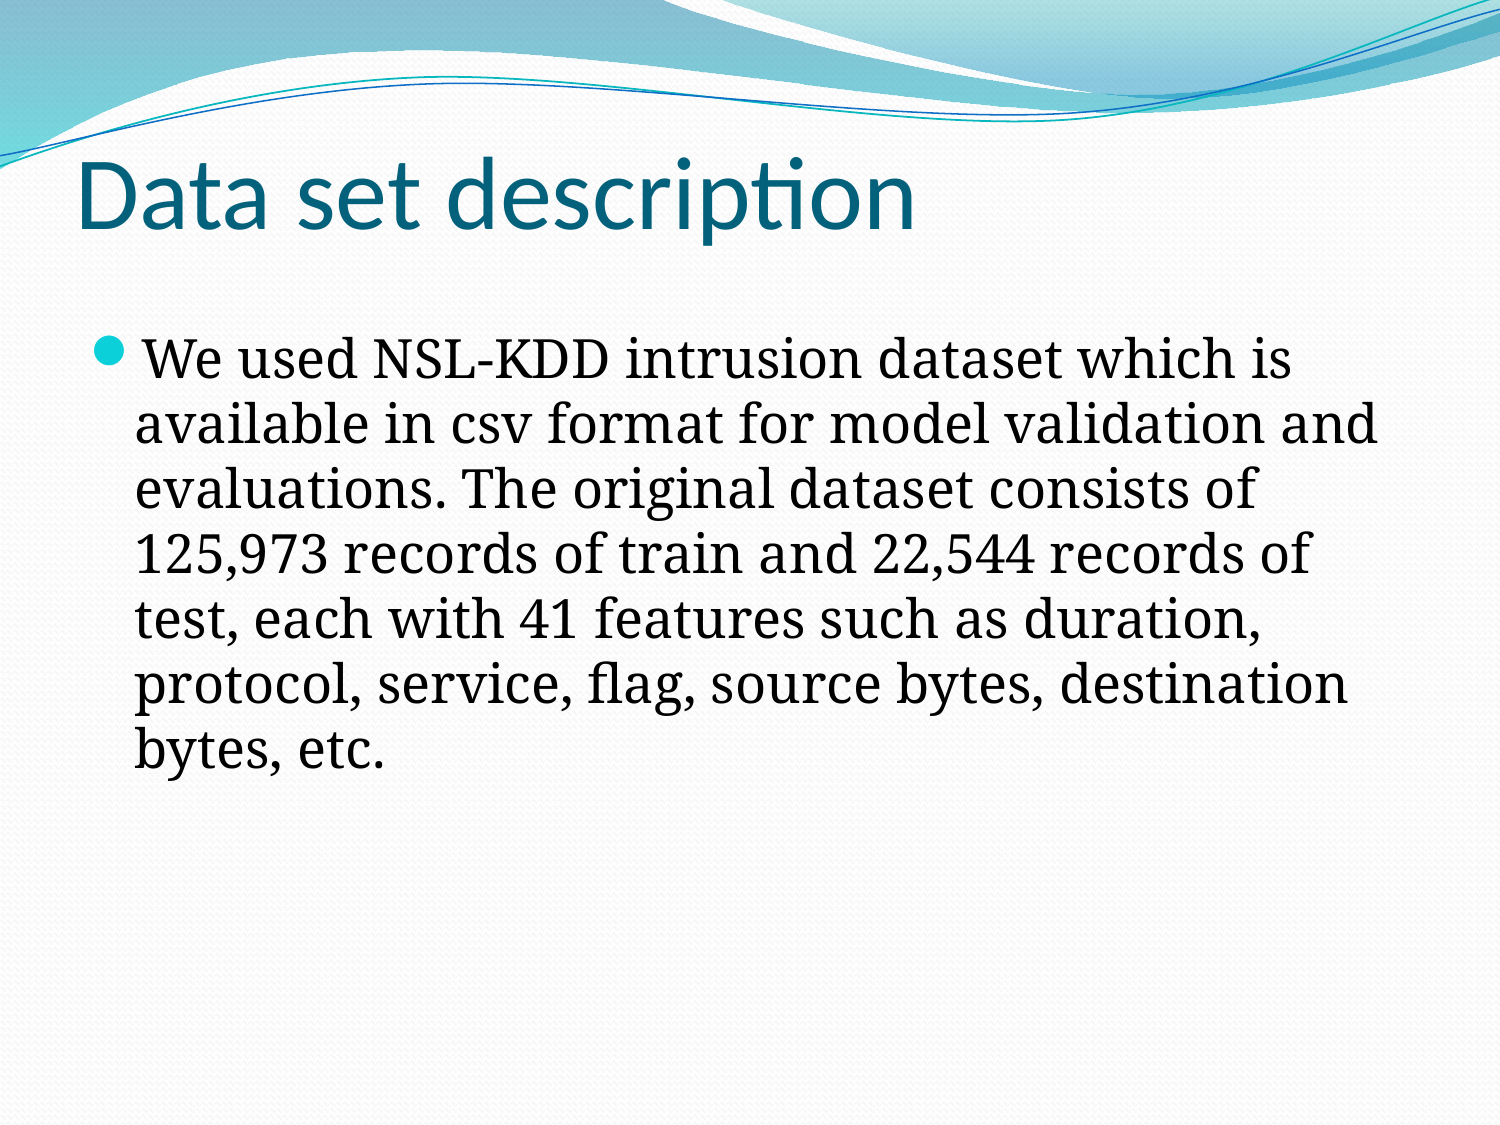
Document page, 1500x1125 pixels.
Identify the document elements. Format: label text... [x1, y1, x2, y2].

list We used NSL-KDD intrusion dataset which is available in csv format for model validation and evaluations. The original dataset consists of 125,973 records of train and 22,544 records of test, each with 41 features such as duration, protocol, service, ﬂag, source bytes, destination bytes, etc. [75, 317, 1425, 1038]
title Data set description [75, 87, 1425, 250]
